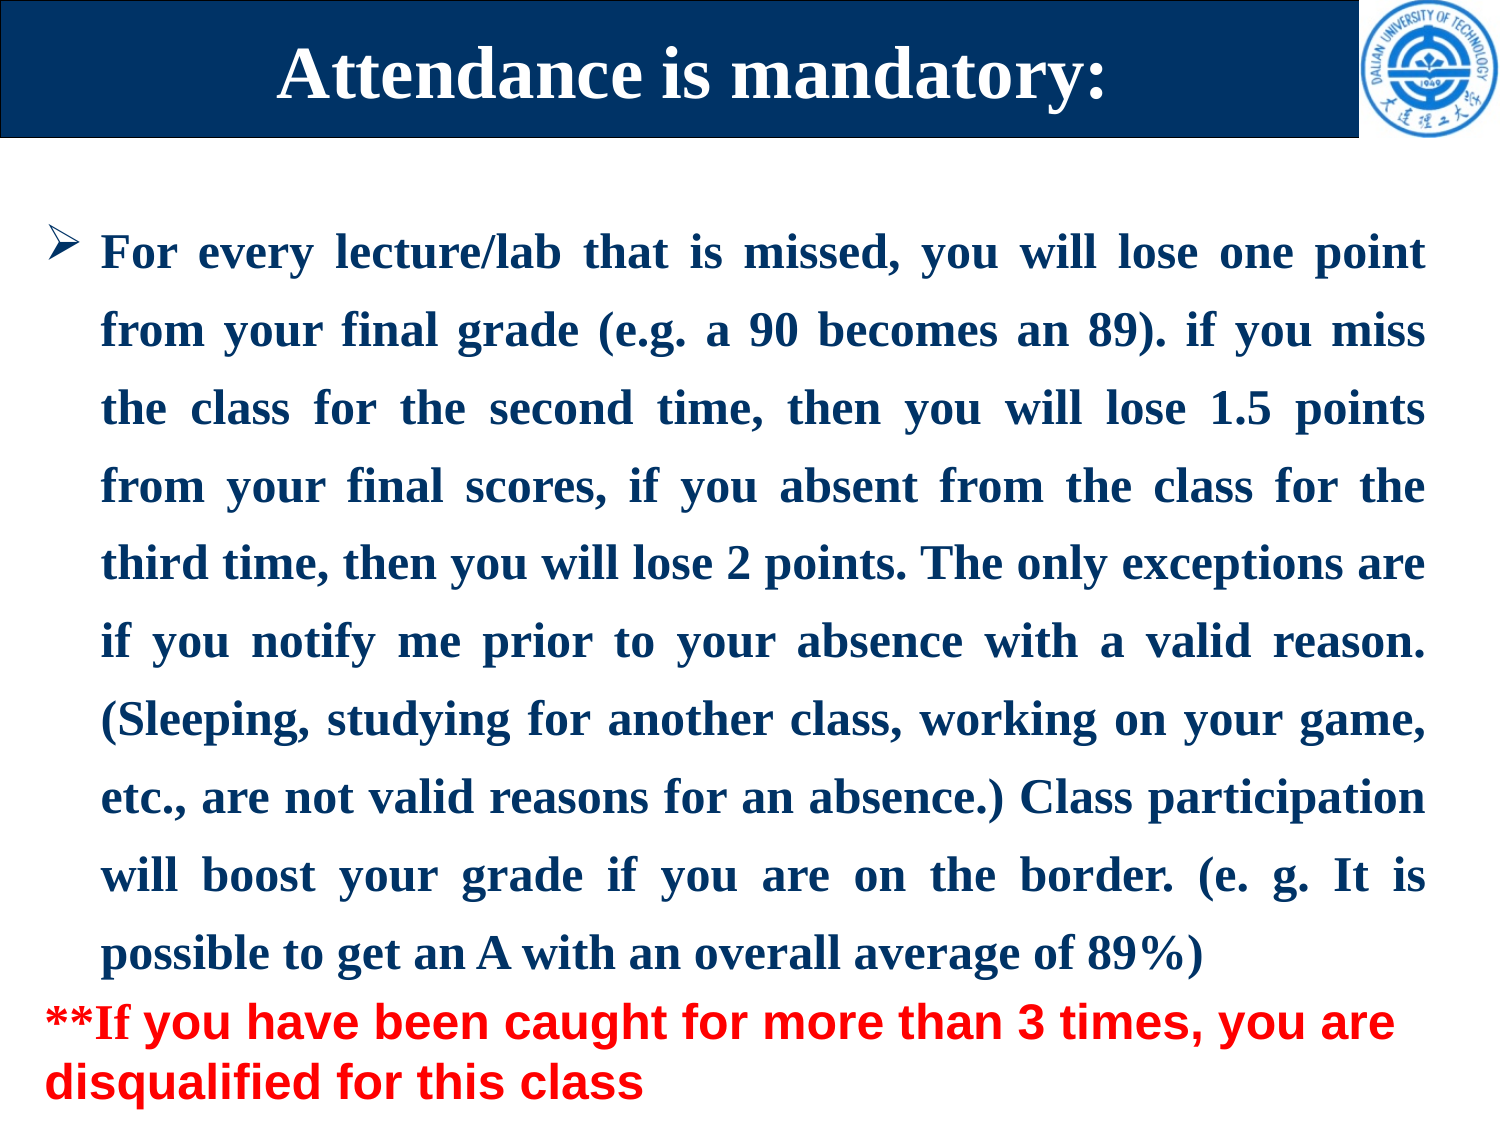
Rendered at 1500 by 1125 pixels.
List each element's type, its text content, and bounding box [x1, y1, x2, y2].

title Attendance is mandatory: [37, 12, 1350, 125]
list For every lecture/lab that is missed, you will lose one point from your final grade (e.g. a 90 becomes an 89). if you miss the class for the second time, then you will lose 1.5 points from your final scores, if you absent from the class for the third time, then you will lose 2 points. The only exceptions are if you notify me prior to your absence with a valid reason. (Sleeping, studying for another class, working on your game, etc., are not valid reasons for an absence.) Class participation will boost your grade if you are on the border. (e. g. It is possible to get an A with an overall average of 89%) **If you have been caught for more than 3 times, you are disqualified for this class [29, 192, 1442, 1118]
picture [1359, 0, 1500, 138]
